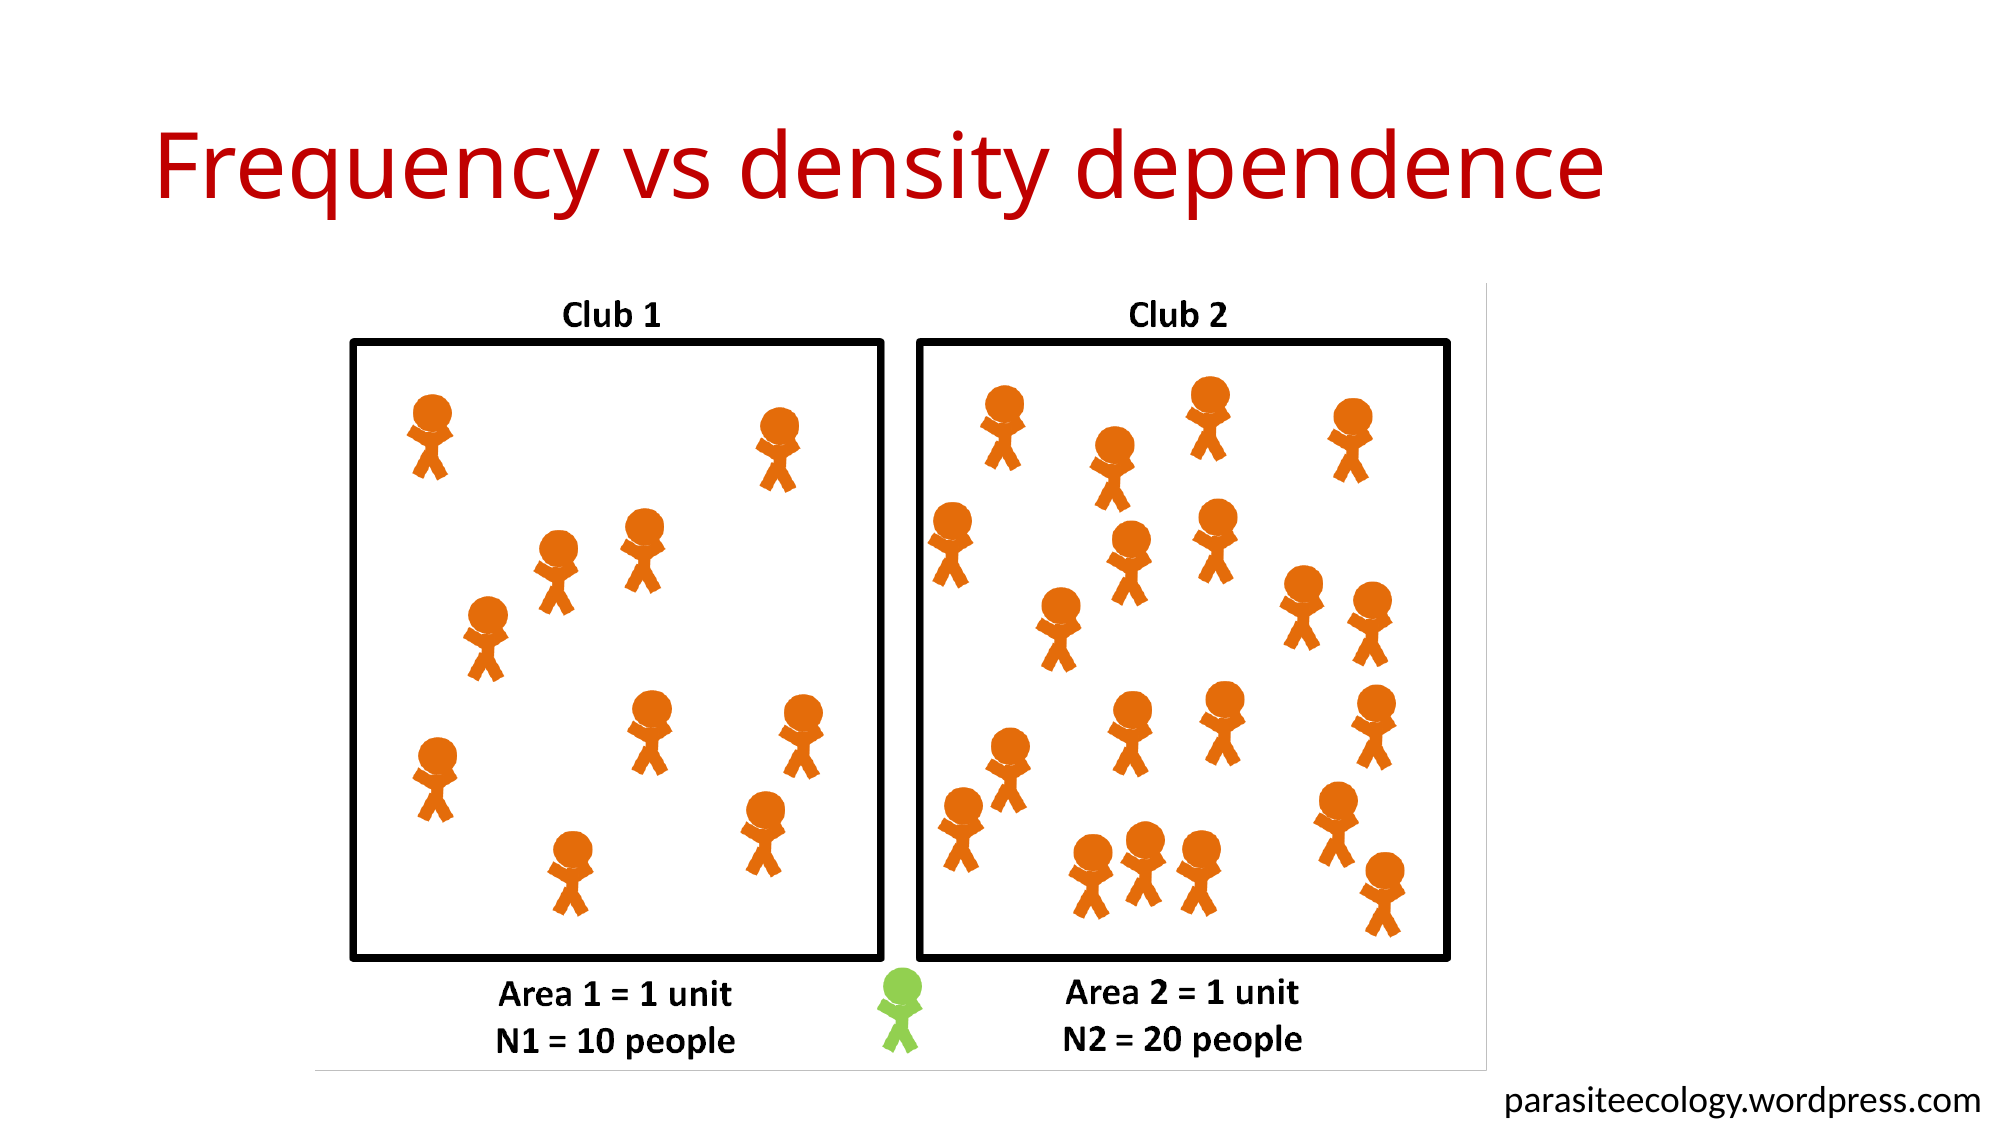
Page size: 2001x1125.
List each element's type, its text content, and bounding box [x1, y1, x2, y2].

text_box parasiteecology.wordpress.com [1489, 1067, 1998, 1125]
picture [314, 277, 1487, 1071]
title Frequency vs density dependence [137, 59, 1863, 278]
